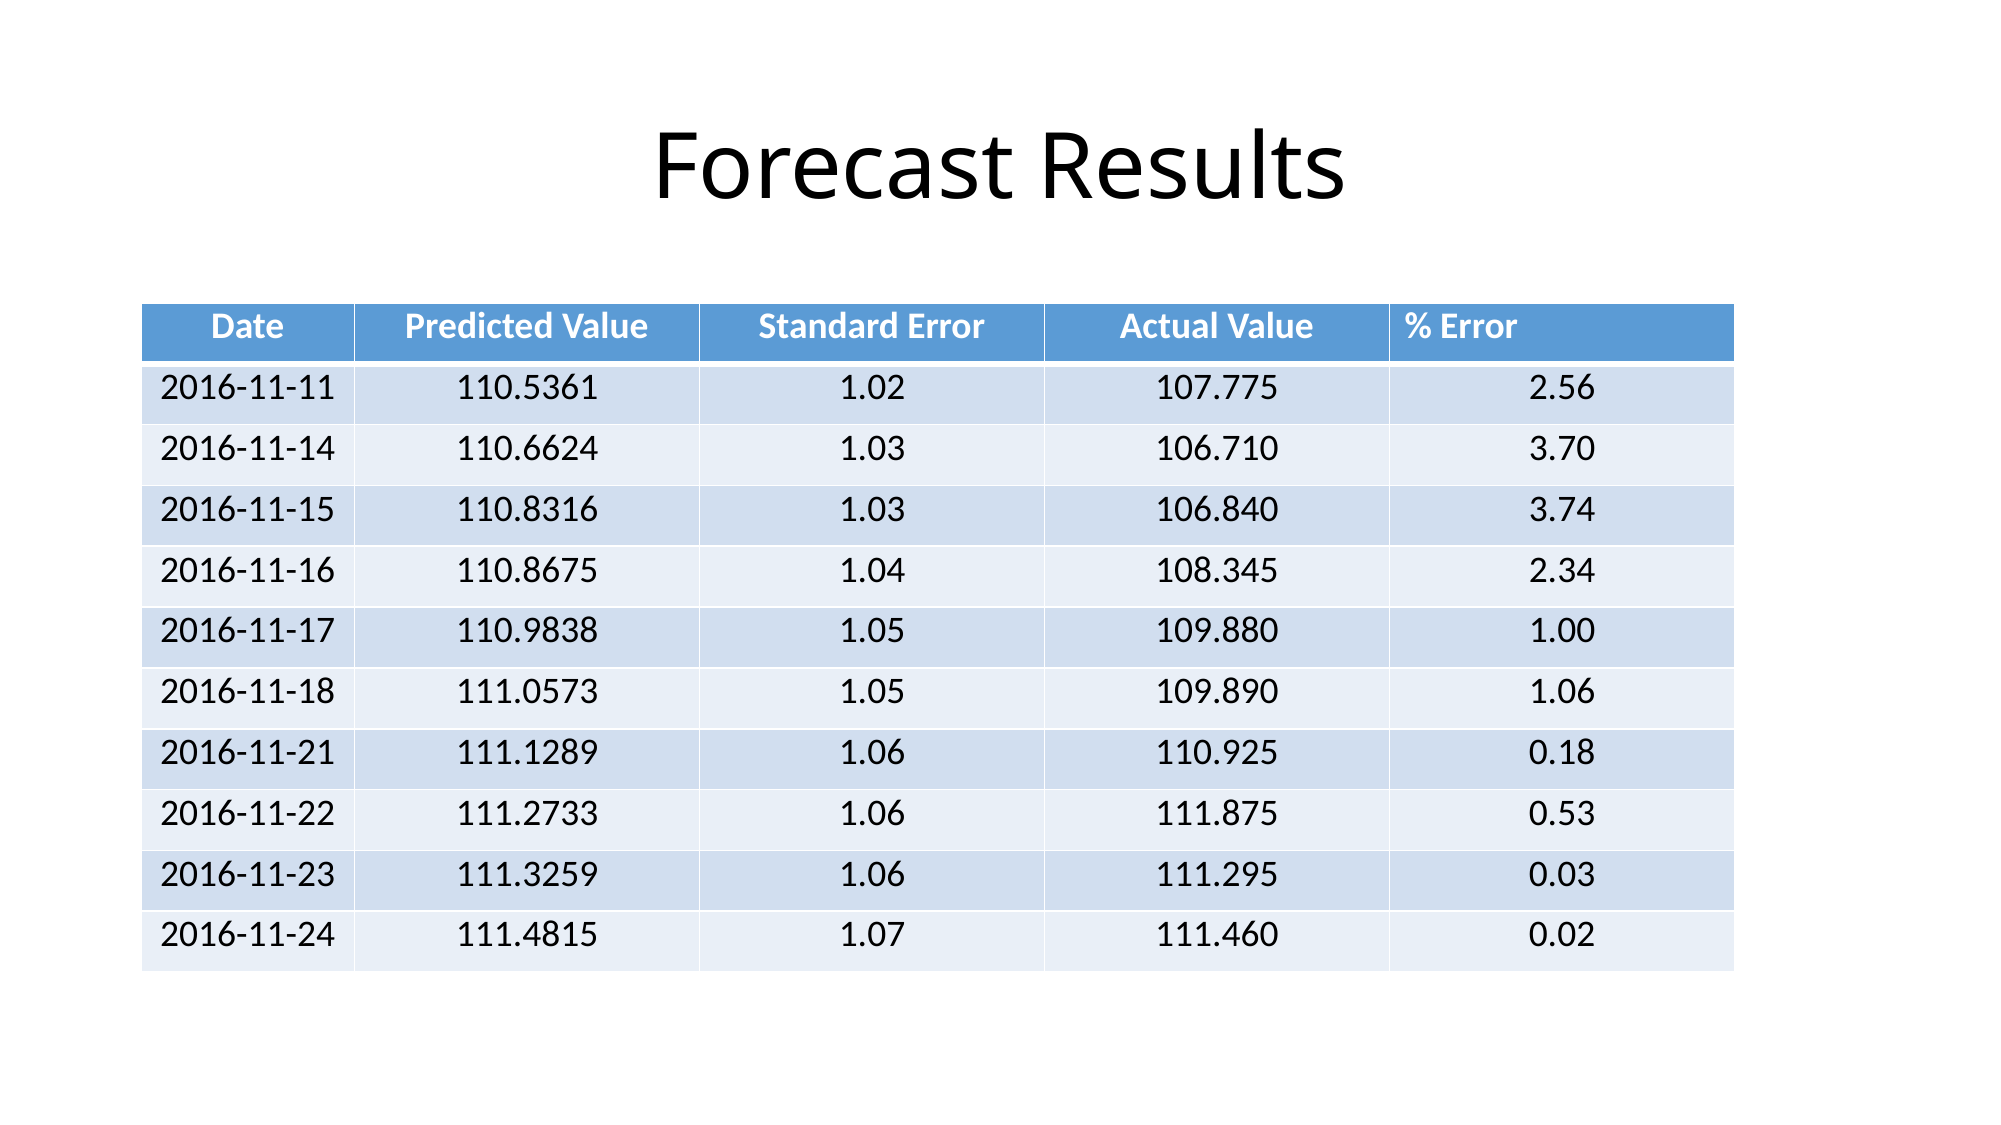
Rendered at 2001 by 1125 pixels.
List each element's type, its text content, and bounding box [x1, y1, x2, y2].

table_cell 3.74 [1390, 486, 1734, 545]
table_cell 106.840 [1045, 486, 1389, 545]
table_cell 0.03 [1390, 851, 1734, 910]
table_cell 2016-11-16 [142, 547, 354, 606]
table_cell 1.03 [700, 425, 1044, 485]
table_cell 2016-11-14 [142, 425, 354, 485]
table_cell 106.710 [1045, 425, 1389, 485]
table_header Actual Value [1045, 304, 1389, 361]
table_cell 1.03 [700, 486, 1044, 545]
table_cell 111.875 [1045, 790, 1389, 850]
table_header Date [142, 304, 354, 361]
table_cell 110.6624 [355, 425, 699, 485]
table_cell 2016-11-18 [142, 669, 354, 728]
table_cell 110.8675 [355, 547, 699, 606]
table_cell 2016-11-21 [142, 730, 354, 789]
table_cell 1.07 [700, 912, 1044, 971]
table_cell 2.56 [1390, 367, 1734, 424]
table_cell 107.775 [1045, 367, 1389, 424]
table_cell 0.18 [1390, 730, 1734, 789]
table_header Standard Error [700, 304, 1044, 361]
table_cell 111.3259 [355, 851, 699, 910]
table_cell 111.4815 [355, 912, 699, 971]
table_cell 2016-11-24 [142, 912, 354, 971]
table_header % Error [1390, 304, 1734, 361]
table_cell 2016-11-11 [142, 367, 354, 424]
table_cell 1.06 [1390, 669, 1734, 728]
table_cell 1.05 [700, 669, 1044, 728]
table_cell 3.70 [1390, 425, 1734, 485]
table_cell 2016-11-22 [142, 790, 354, 850]
table_cell 2016-11-23 [142, 851, 354, 910]
table_cell 2.34 [1390, 547, 1734, 606]
table_cell 2016-11-15 [142, 486, 354, 545]
table_cell 1.06 [700, 730, 1044, 789]
table_cell 110.8316 [355, 486, 699, 545]
table_cell 111.295 [1045, 851, 1389, 910]
table_cell 108.345 [1045, 547, 1389, 606]
table_cell 110.9838 [355, 608, 699, 667]
title Forecast Results [137, 59, 1863, 278]
table_header Predicted Value [355, 304, 699, 361]
table_cell 1.06 [700, 790, 1044, 850]
table_cell 110.925 [1045, 730, 1389, 789]
table_cell 1.00 [1390, 608, 1734, 667]
table_cell 111.0573 [355, 669, 699, 728]
table_cell 109.890 [1045, 669, 1389, 728]
table_cell 1.06 [700, 851, 1044, 910]
table_cell 110.5361 [355, 367, 699, 424]
table_cell 111.1289 [355, 730, 699, 789]
table_cell 0.02 [1390, 912, 1734, 971]
table_cell 0.53 [1390, 790, 1734, 850]
table_cell 1.02 [700, 367, 1044, 424]
table_cell 2016-11-17 [142, 608, 354, 667]
table_cell 109.880 [1045, 608, 1389, 667]
table_cell 1.05 [700, 608, 1044, 667]
table_cell 111.460 [1045, 912, 1389, 971]
table_cell 111.2733 [355, 790, 699, 850]
table_cell 1.04 [700, 547, 1044, 606]
